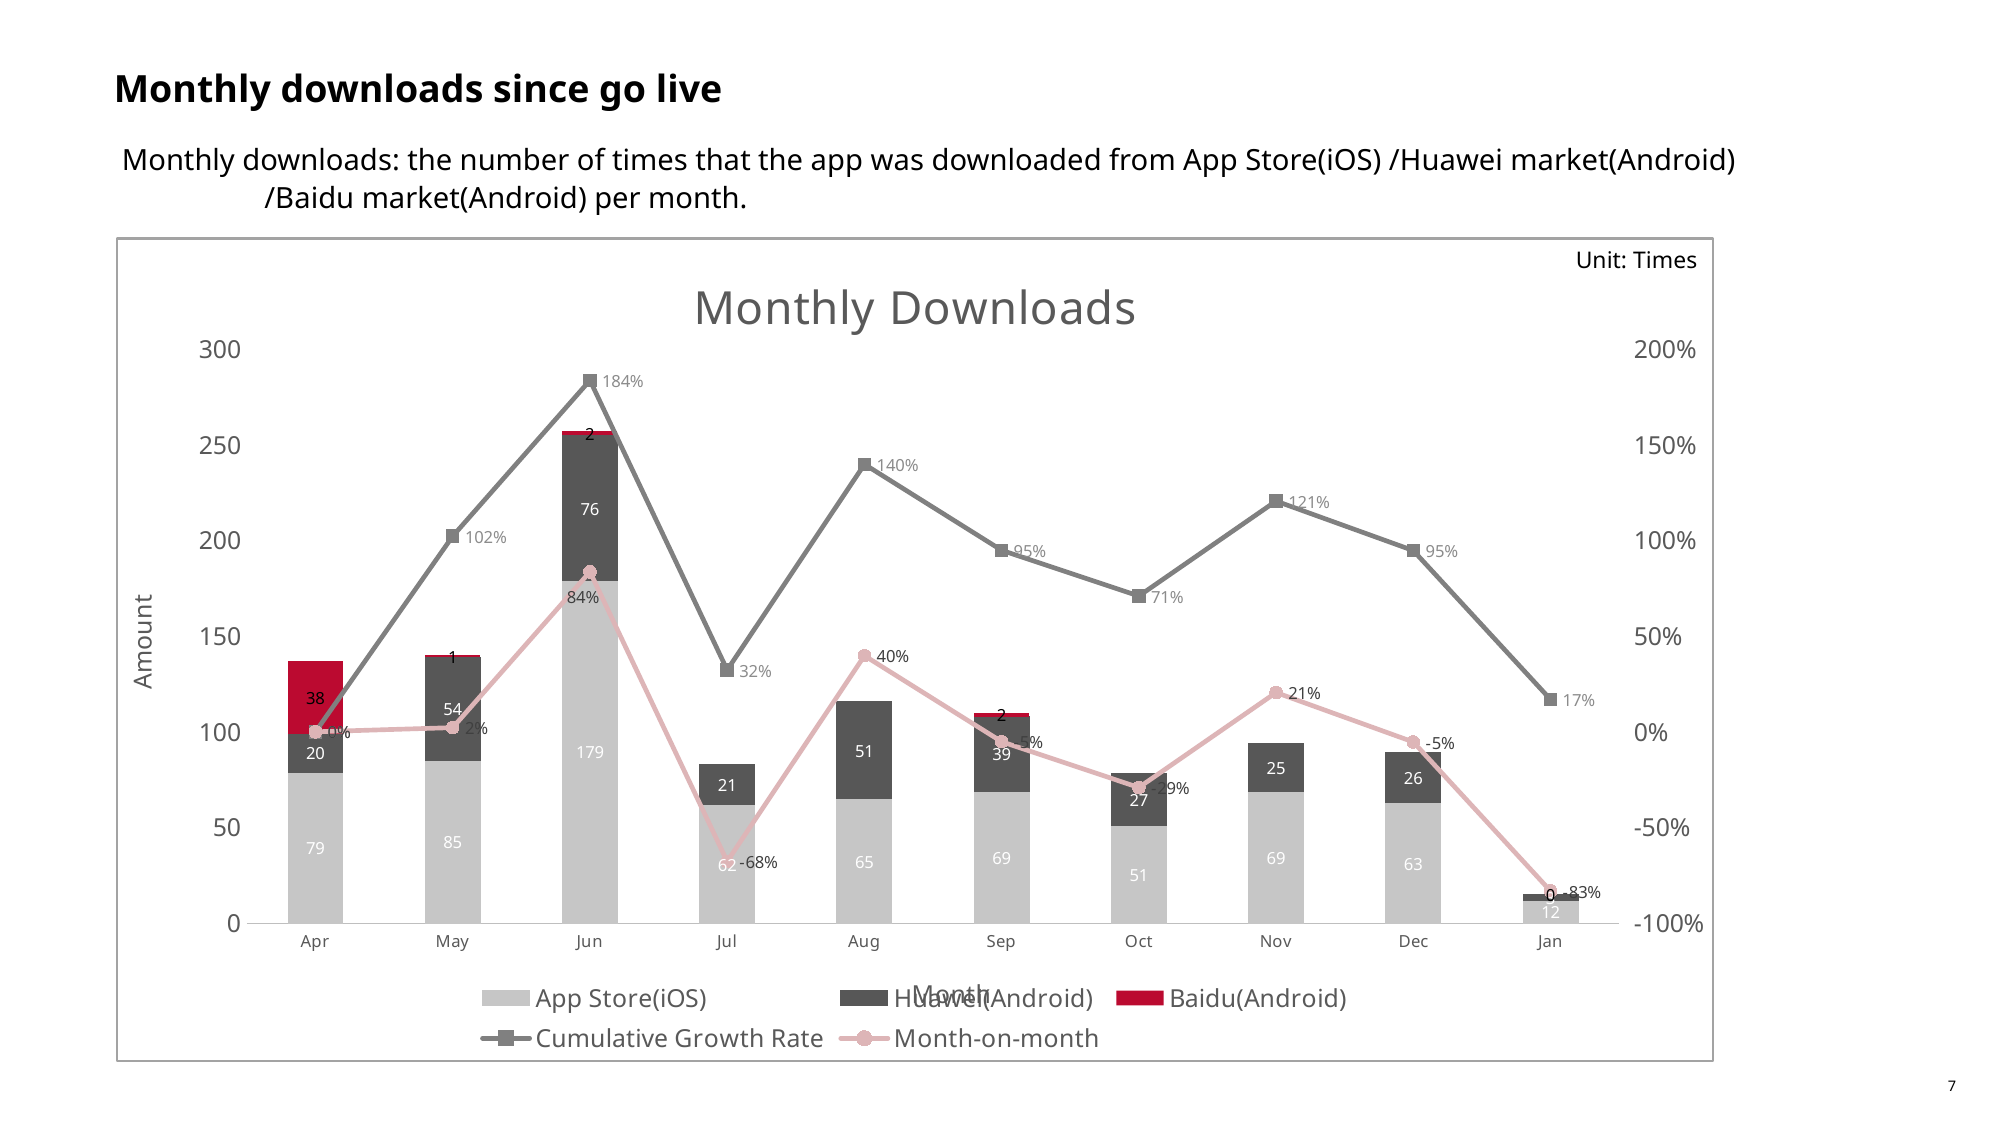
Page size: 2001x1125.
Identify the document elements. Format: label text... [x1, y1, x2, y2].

title Monthly downloads since go live [114, 60, 1975, 161]
text_box Monthly downloads: the number of times that the app was downloaded from App Store(iOS) /Huawei market(Android) /Baidu market(Android) per month. [121, 137, 1745, 215]
chart [115, 237, 1715, 1063]
